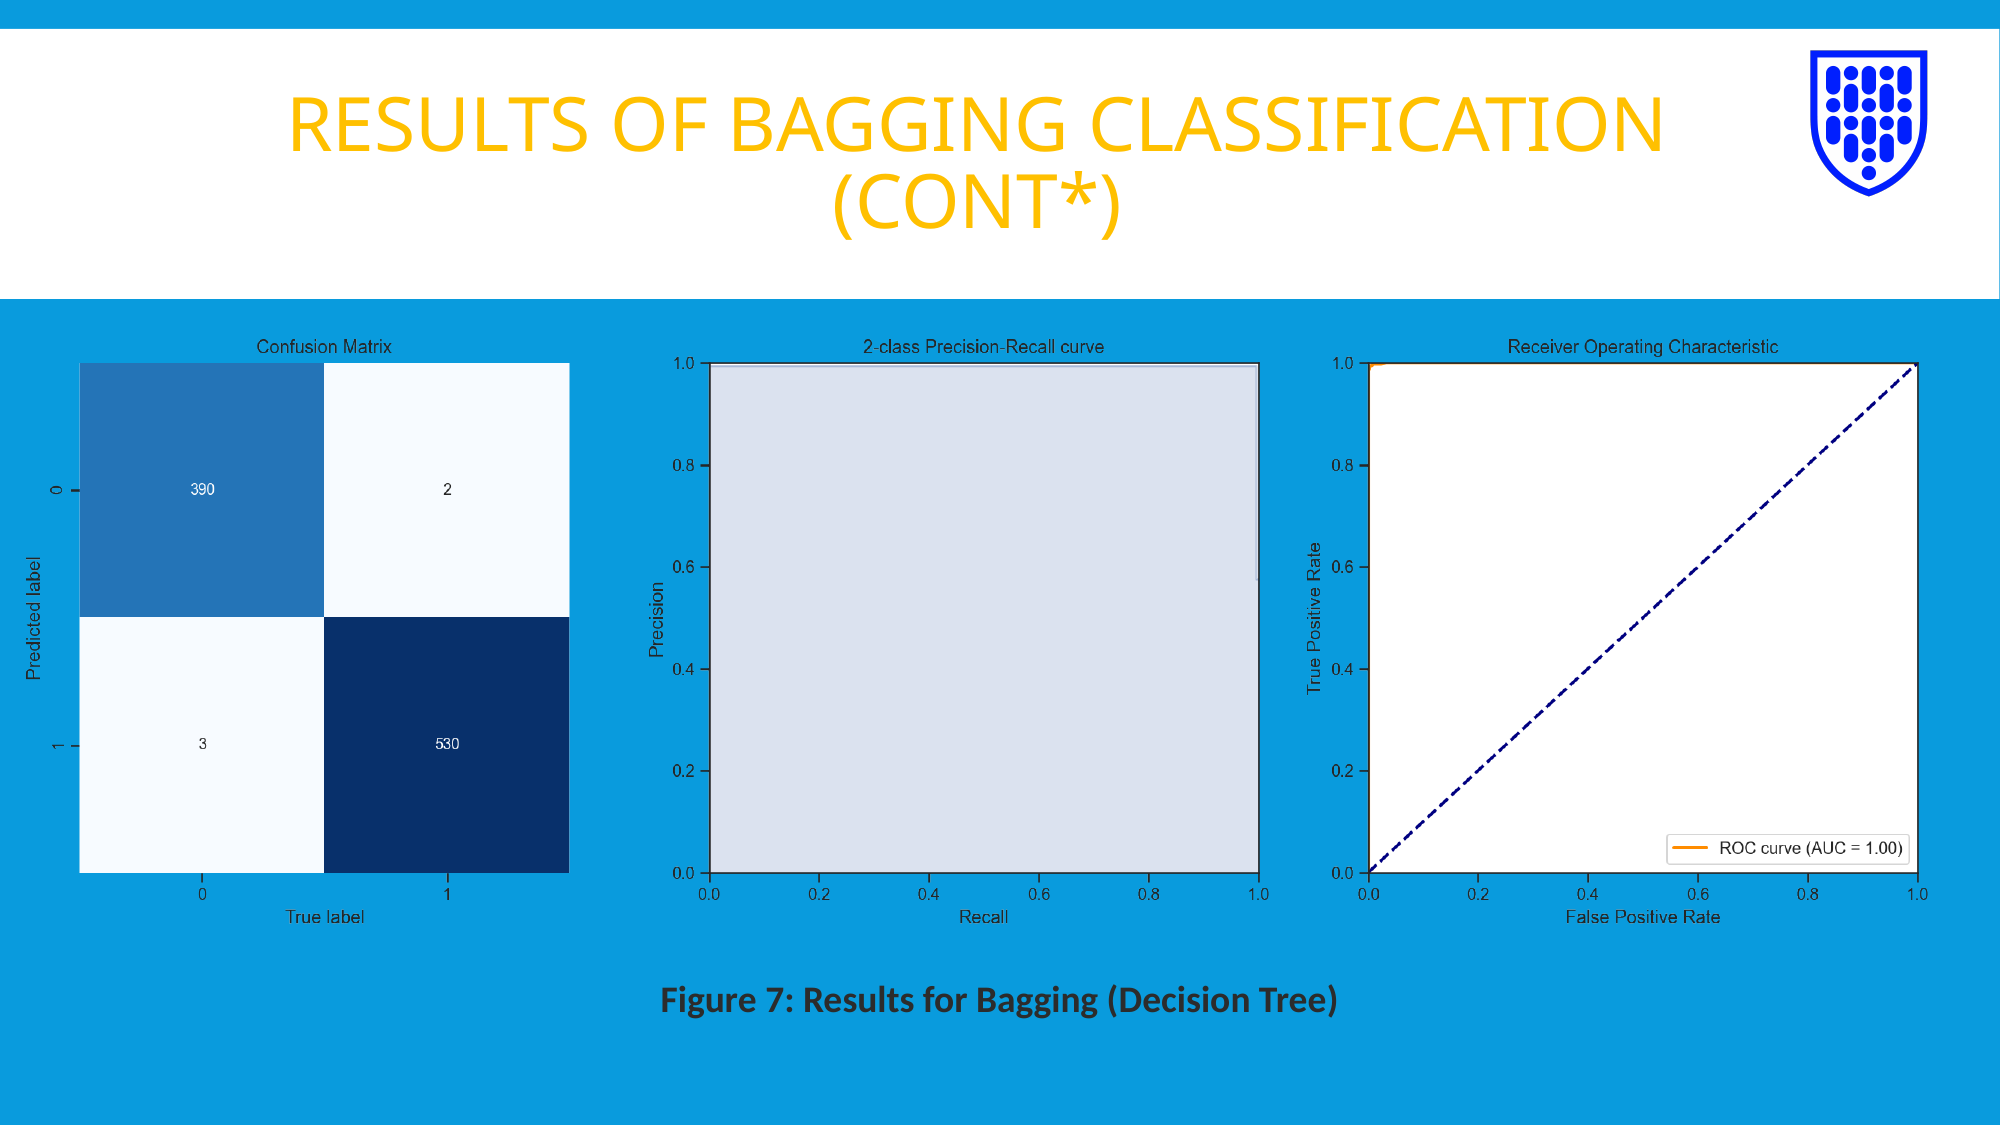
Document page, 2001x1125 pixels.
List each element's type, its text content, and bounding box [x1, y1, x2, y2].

picture [1360, 363, 1918, 882]
title RESULTS OF BAGGING classification (CONT*) [169, 75, 1786, 325]
picture [701, 363, 1259, 882]
picture [1778, 32, 1960, 214]
text_box Figure 7: Results for Bagging (Decision Tree) [78, 961, 1922, 1028]
picture [71, 364, 569, 882]
